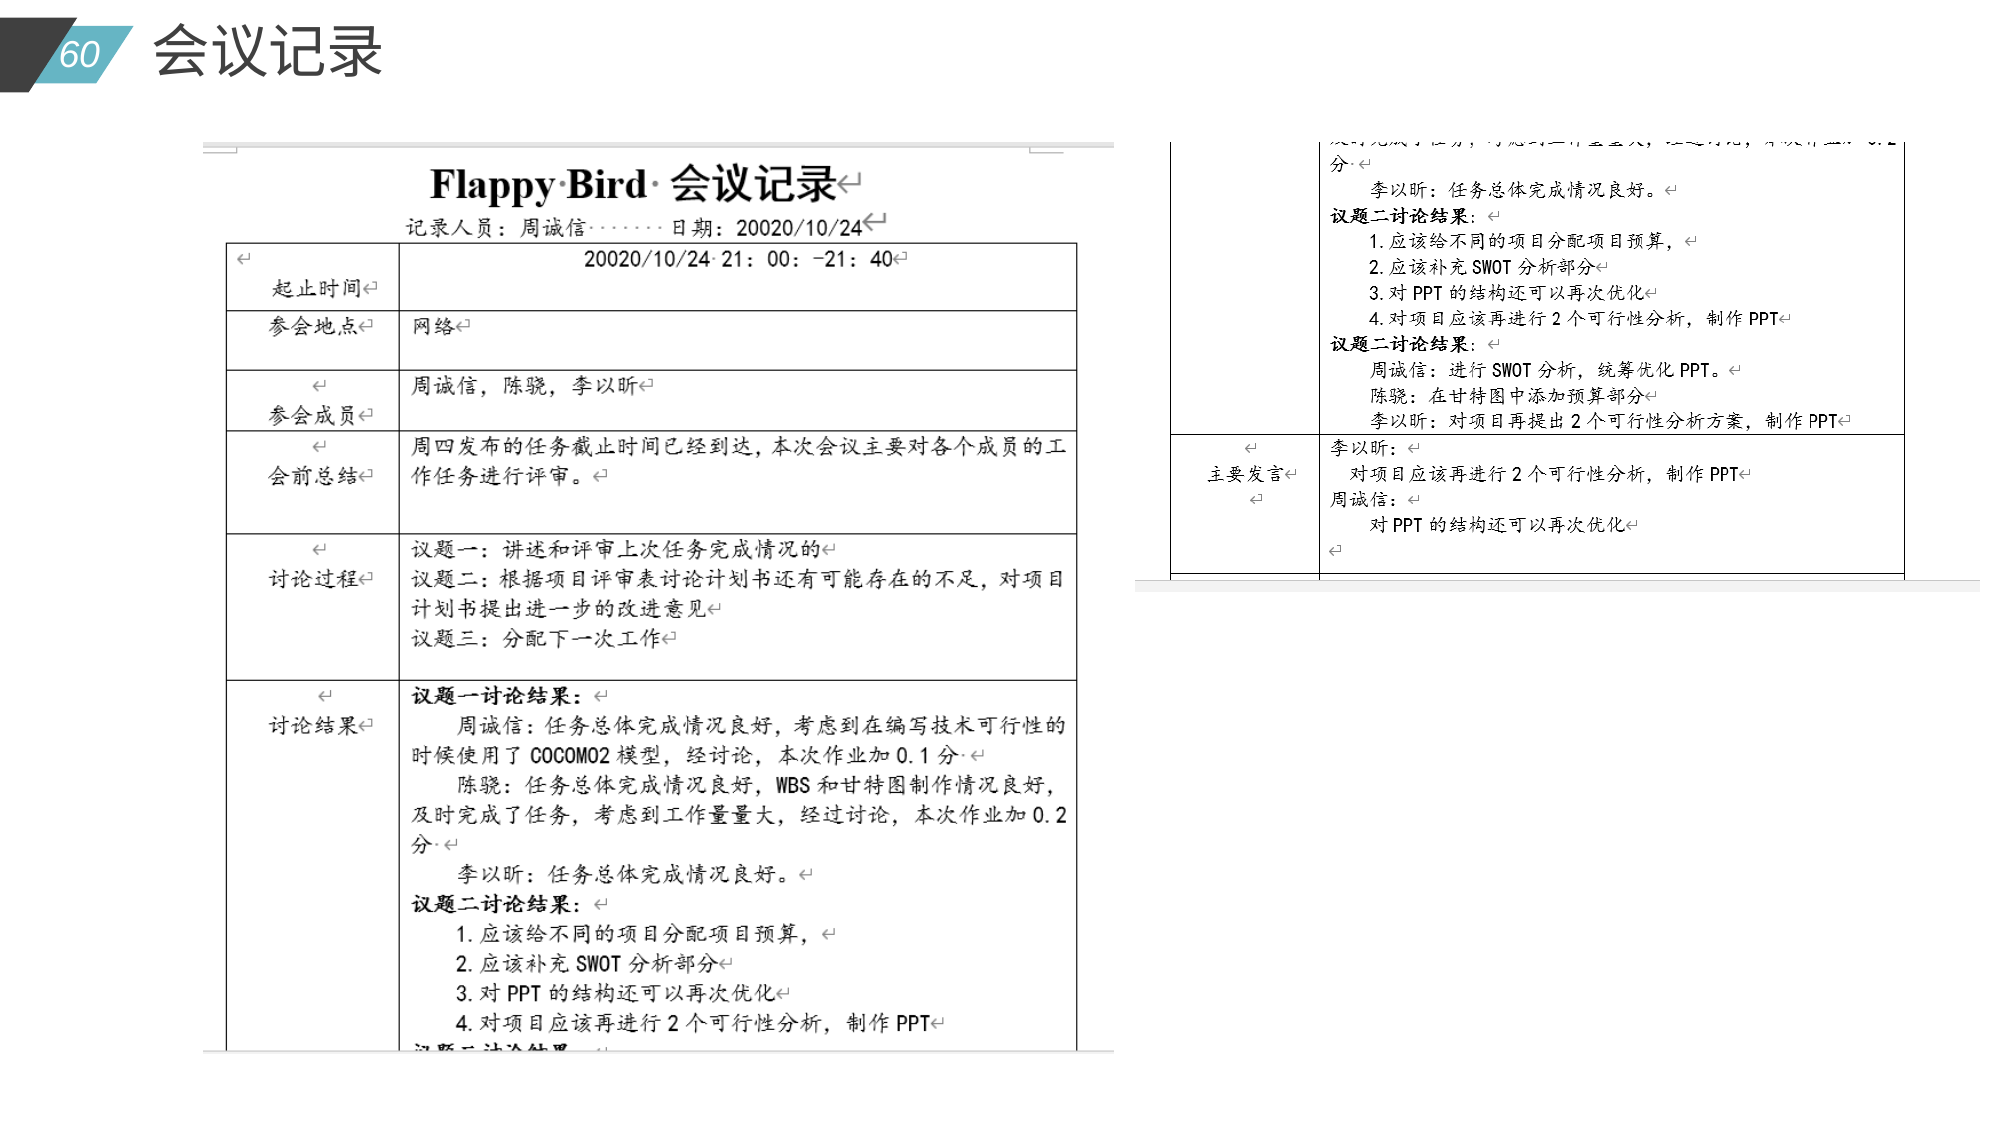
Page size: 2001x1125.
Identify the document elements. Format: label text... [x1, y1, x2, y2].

picture [203, 142, 1114, 1054]
picture [1135, 142, 1980, 592]
text_box 会议记录 [137, 6, 400, 91]
